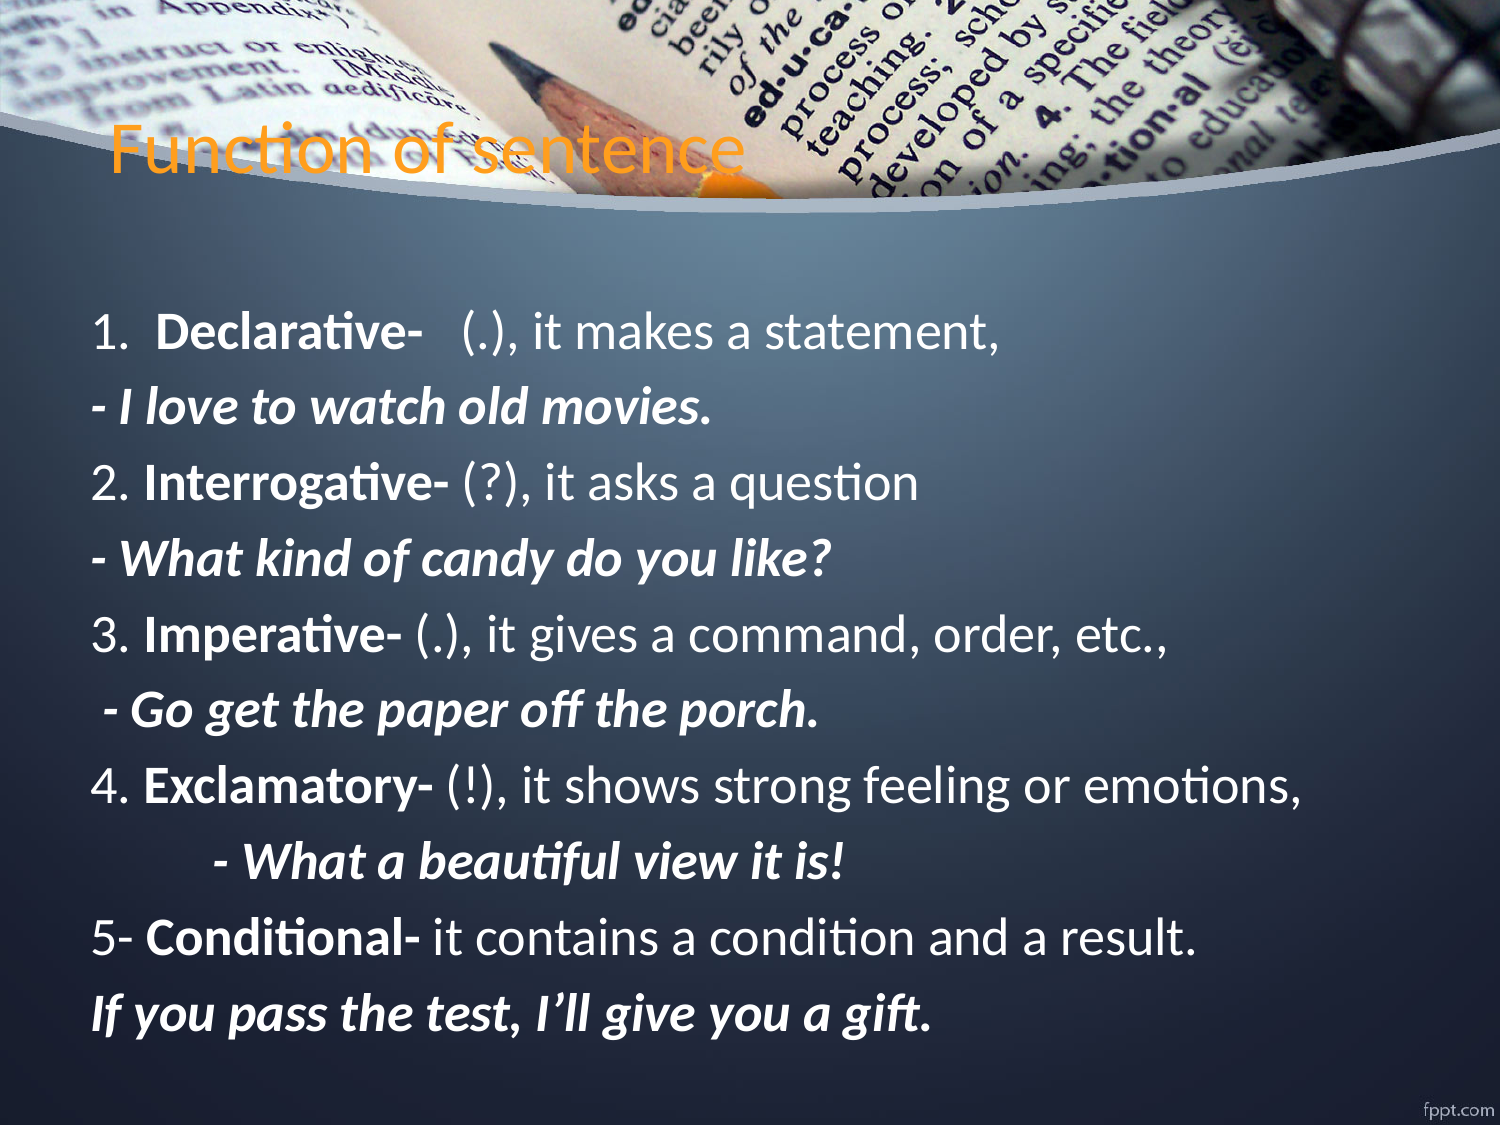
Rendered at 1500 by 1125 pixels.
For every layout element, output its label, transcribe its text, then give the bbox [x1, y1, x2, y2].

title Function of sentence [75, 37, 1425, 250]
list 1. Declarative- (.), it makes a statement, - I love to watch old movies. 2. Interrogative- (?), it asks a question - What kind of candy do you like? 3. Imperative- (.), it gives a command, order, etc., - Go get the paper off the porch. 4. Exclamatory- (!), it shows strong feeling or emotions, - What a beautiful view it is! 5- Conditional- it contains a condition and a result. If you pass the test, I’ll give you a gift. [75, 287, 1425, 1055]
picture [0, 0, 1500, 1125]
